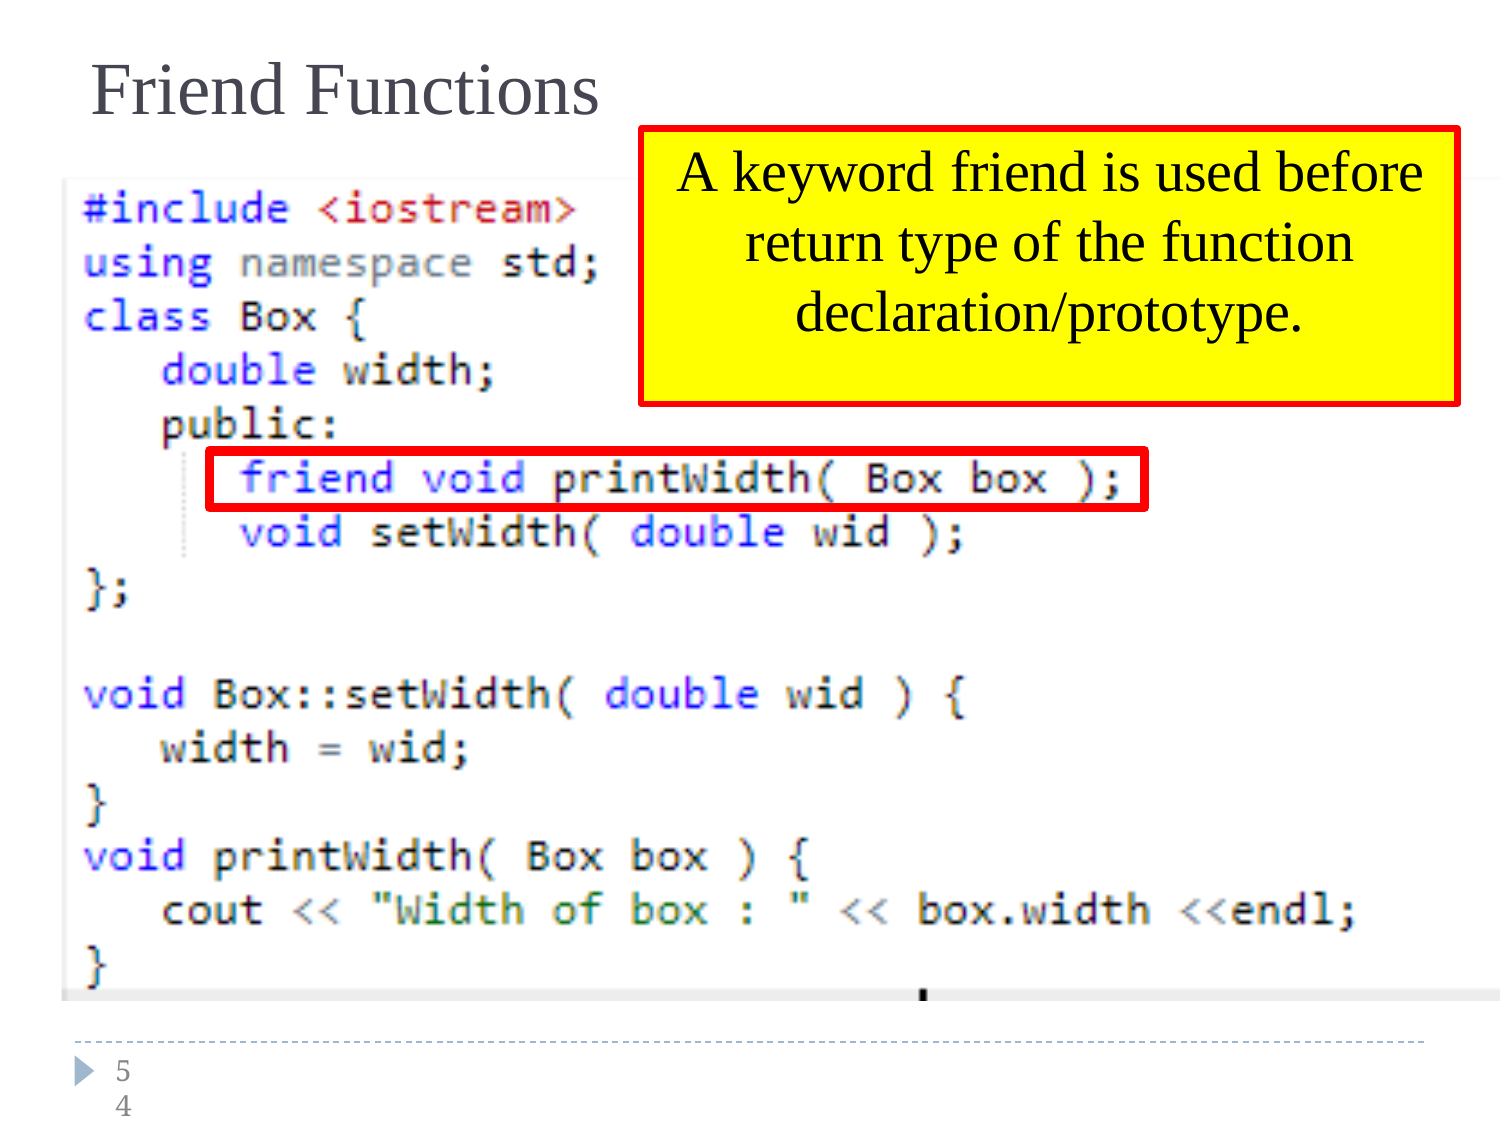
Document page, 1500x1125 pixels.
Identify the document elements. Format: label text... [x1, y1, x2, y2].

title Friend Functions [12, 26, 1488, 228]
text_box [209, 450, 1145, 508]
text_box A keyword friend is used before return type of the function declaration/prototype. [672, 133, 1427, 344]
text_box [74, 1055, 95, 1087]
text_box [61, 177, 1500, 1001]
text_box [641, 128, 1458, 404]
text_box 54 [113, 1052, 145, 1123]
